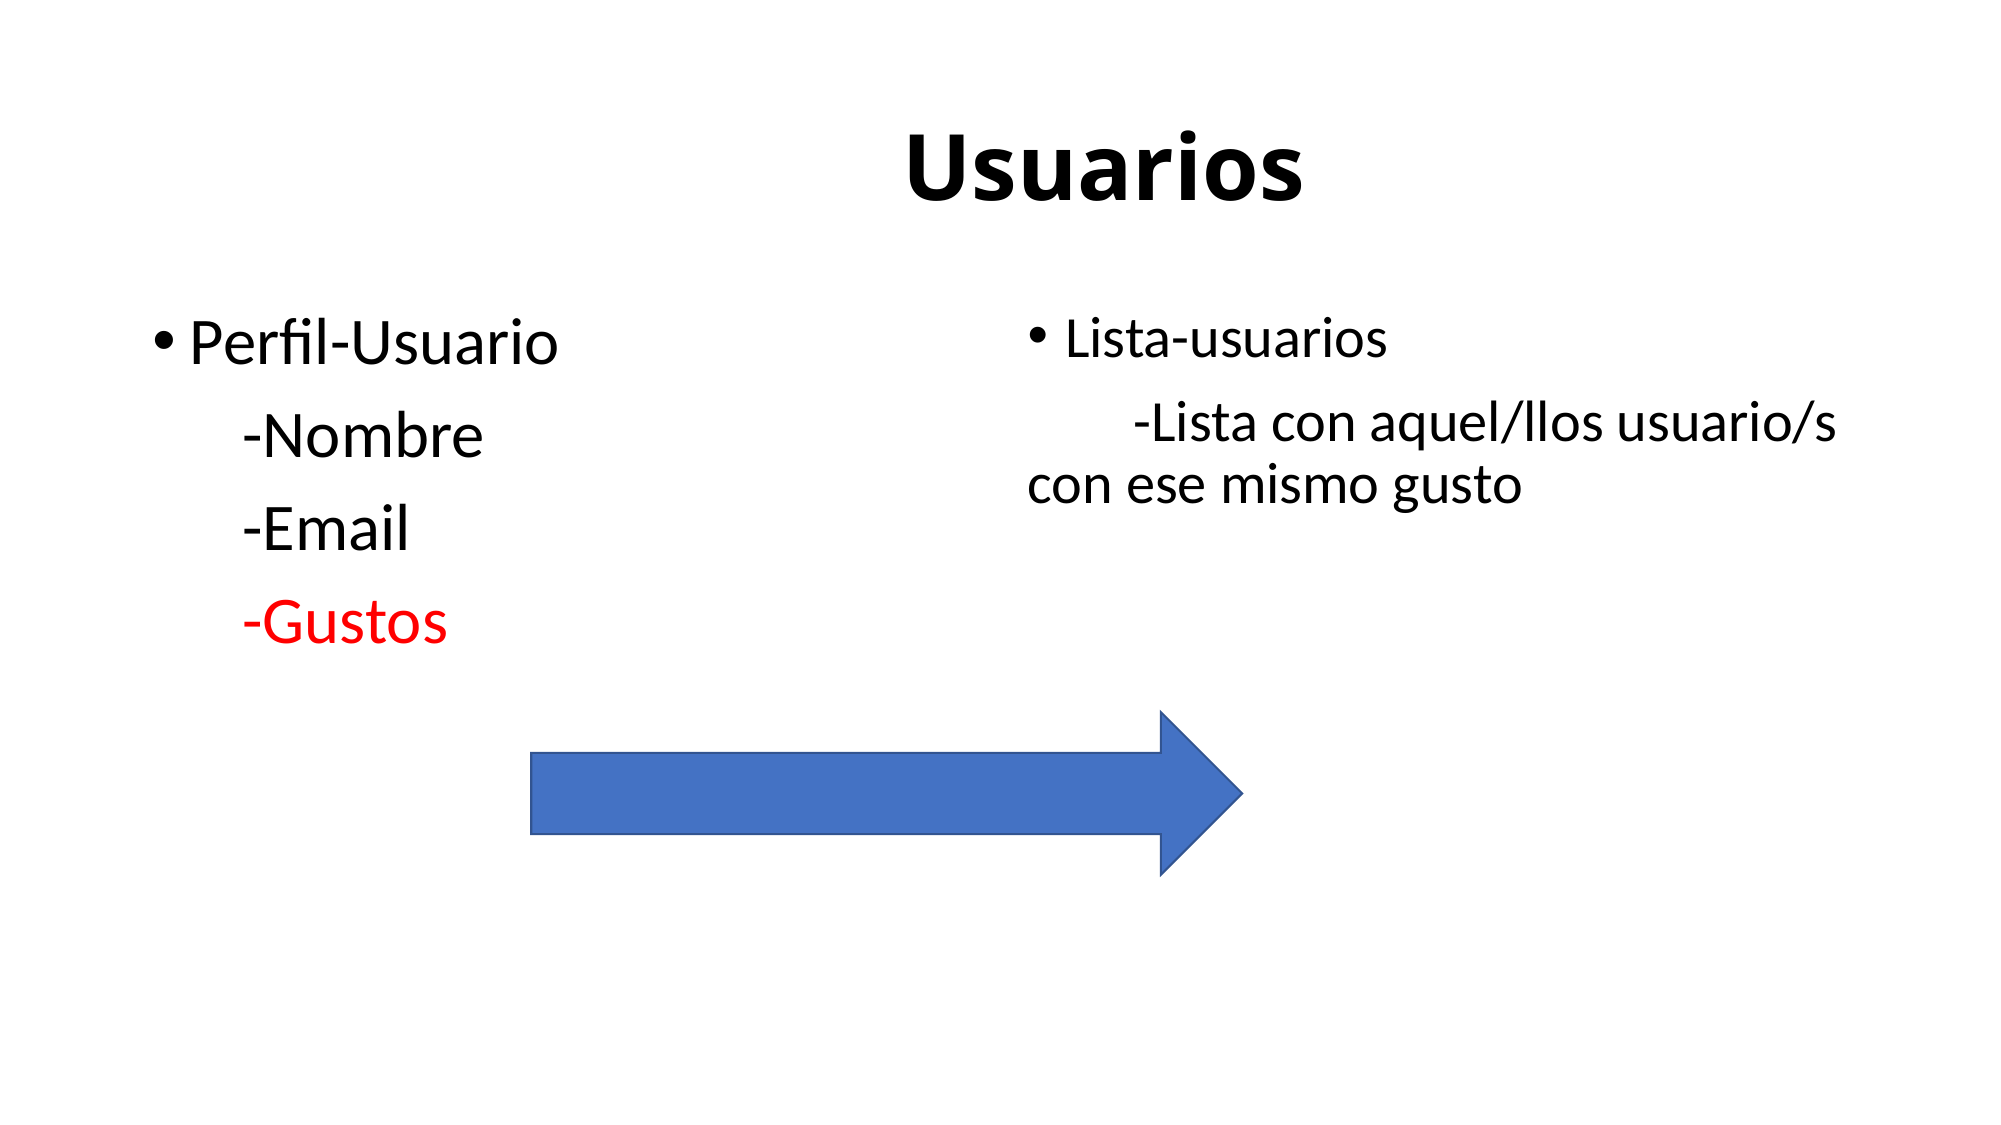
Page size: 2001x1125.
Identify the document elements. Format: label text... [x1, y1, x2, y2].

text_box [530, 709, 1244, 878]
list Lista-usuarios -Lista con aquel/llos usuario/s con ese mismo gusto [1012, 299, 1863, 1014]
title Usuarios [137, 59, 1863, 282]
list Perfil-Usuario -Nombre -Email -Gustos [137, 299, 988, 1014]
